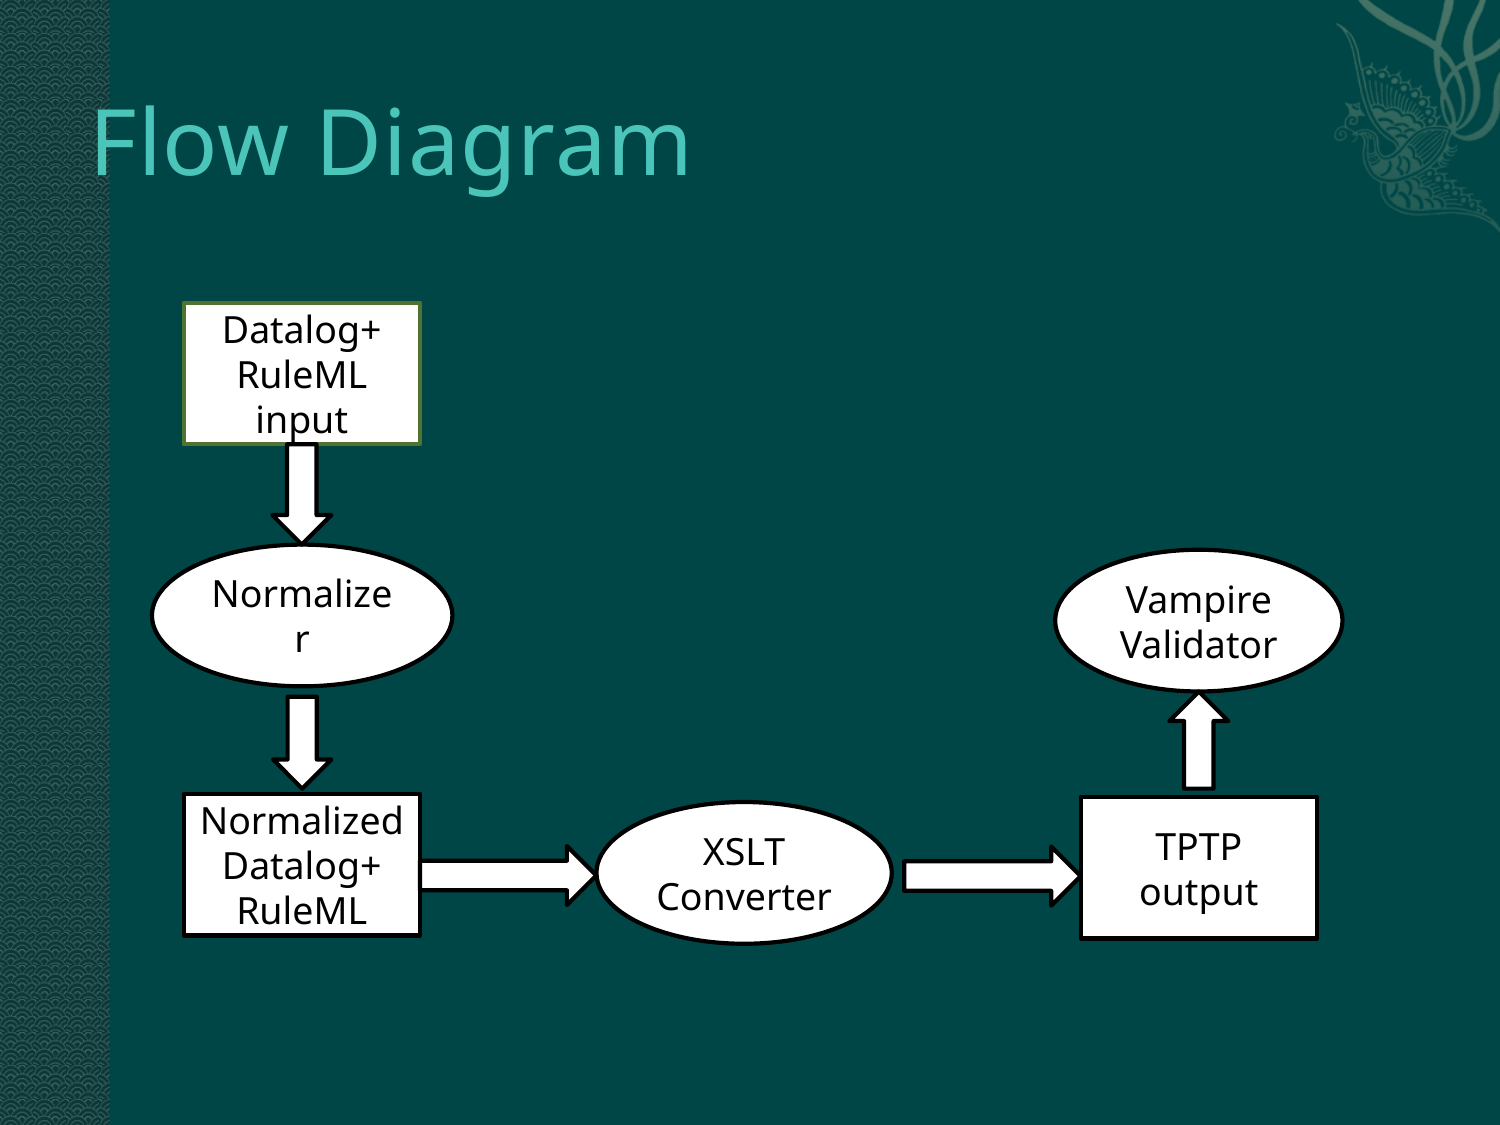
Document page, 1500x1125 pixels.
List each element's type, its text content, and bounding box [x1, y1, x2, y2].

text_box [271, 694, 334, 791]
text_box Datalog+ RuleML input [182, 301, 422, 446]
text_box Vampire Validator [1053, 547, 1345, 694]
picture [0, 0, 110, 1125]
text_box Normalized Datalog+ RuleML [182, 792, 422, 938]
text_box [902, 844, 1083, 908]
text_box Normalizer [149, 542, 455, 689]
text_box TPTP output [1079, 795, 1319, 941]
text_box [417, 844, 599, 907]
text_box [270, 442, 334, 547]
text_box XSLT Converter [594, 799, 894, 946]
text_box [1167, 689, 1231, 791]
title Flow Diagram [75, 45, 1351, 233]
